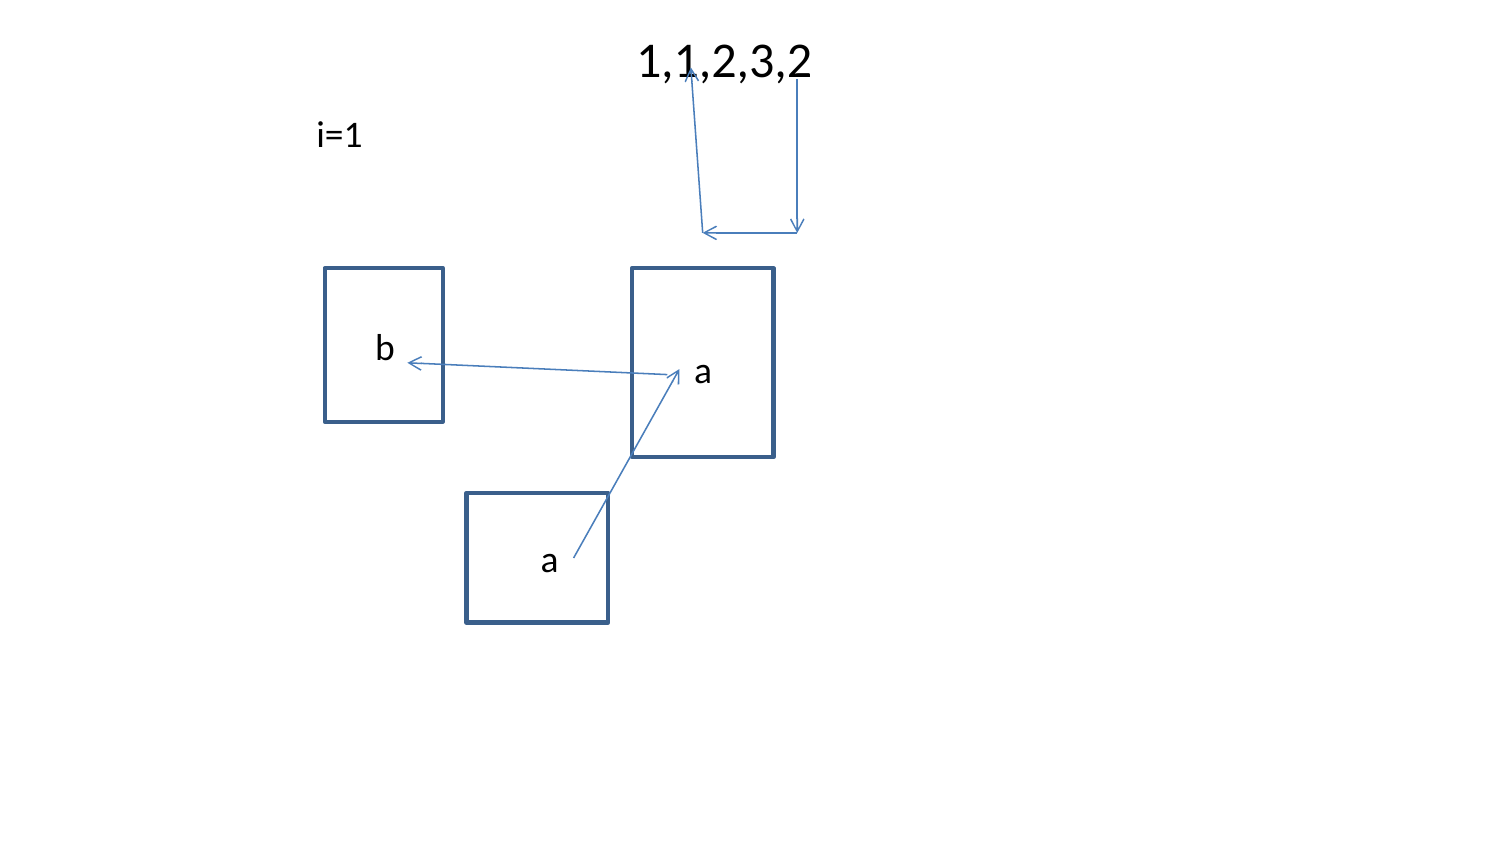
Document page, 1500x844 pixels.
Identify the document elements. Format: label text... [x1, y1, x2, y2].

text_box a [525, 528, 574, 588]
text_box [690, 67, 703, 234]
text_box [464, 491, 610, 625]
text_box 1,1,2,3,2 [621, 20, 828, 95]
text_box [407, 362, 668, 375]
text_box b [360, 315, 410, 376]
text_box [573, 369, 680, 559]
text_box a [679, 339, 728, 399]
text_box i=1 [301, 102, 378, 163]
text_box aa [323, 266, 445, 424]
text_box [630, 266, 776, 459]
